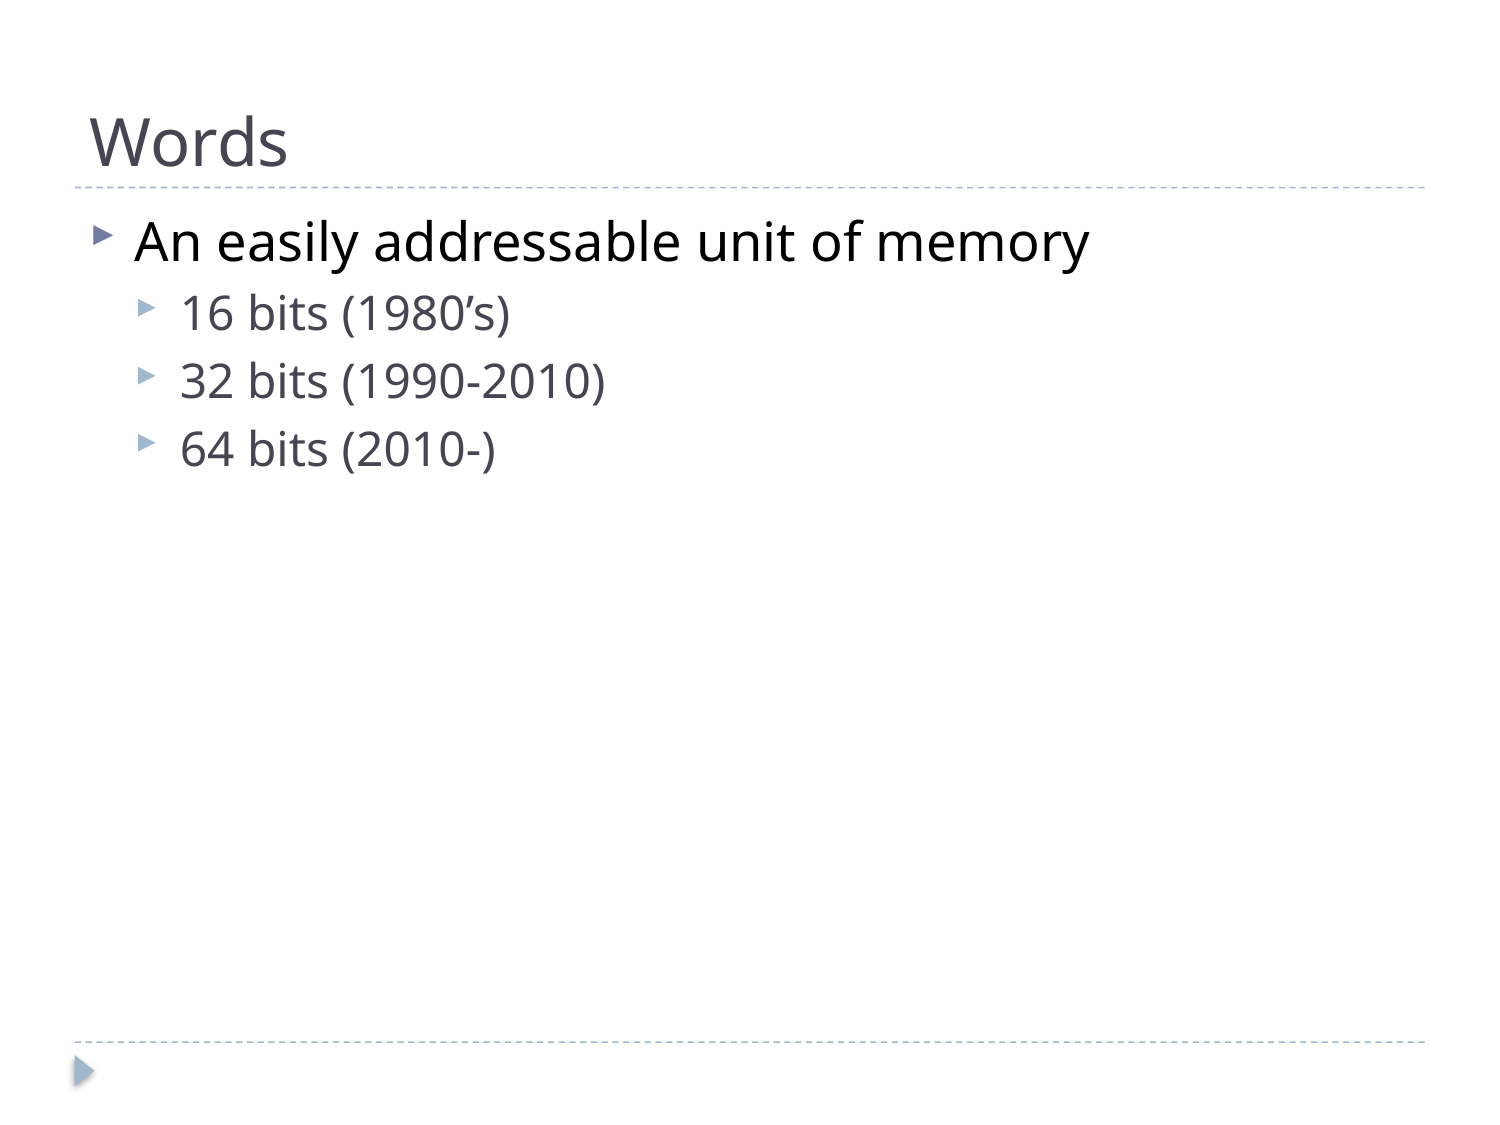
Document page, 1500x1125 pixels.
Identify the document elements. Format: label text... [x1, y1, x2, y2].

list An easily addressable unit of memory 16 bits (1980’s) 32 bits (1990-2010) 64 bits (2010-) [75, 200, 1425, 1010]
title Words [75, 24, 1425, 188]
